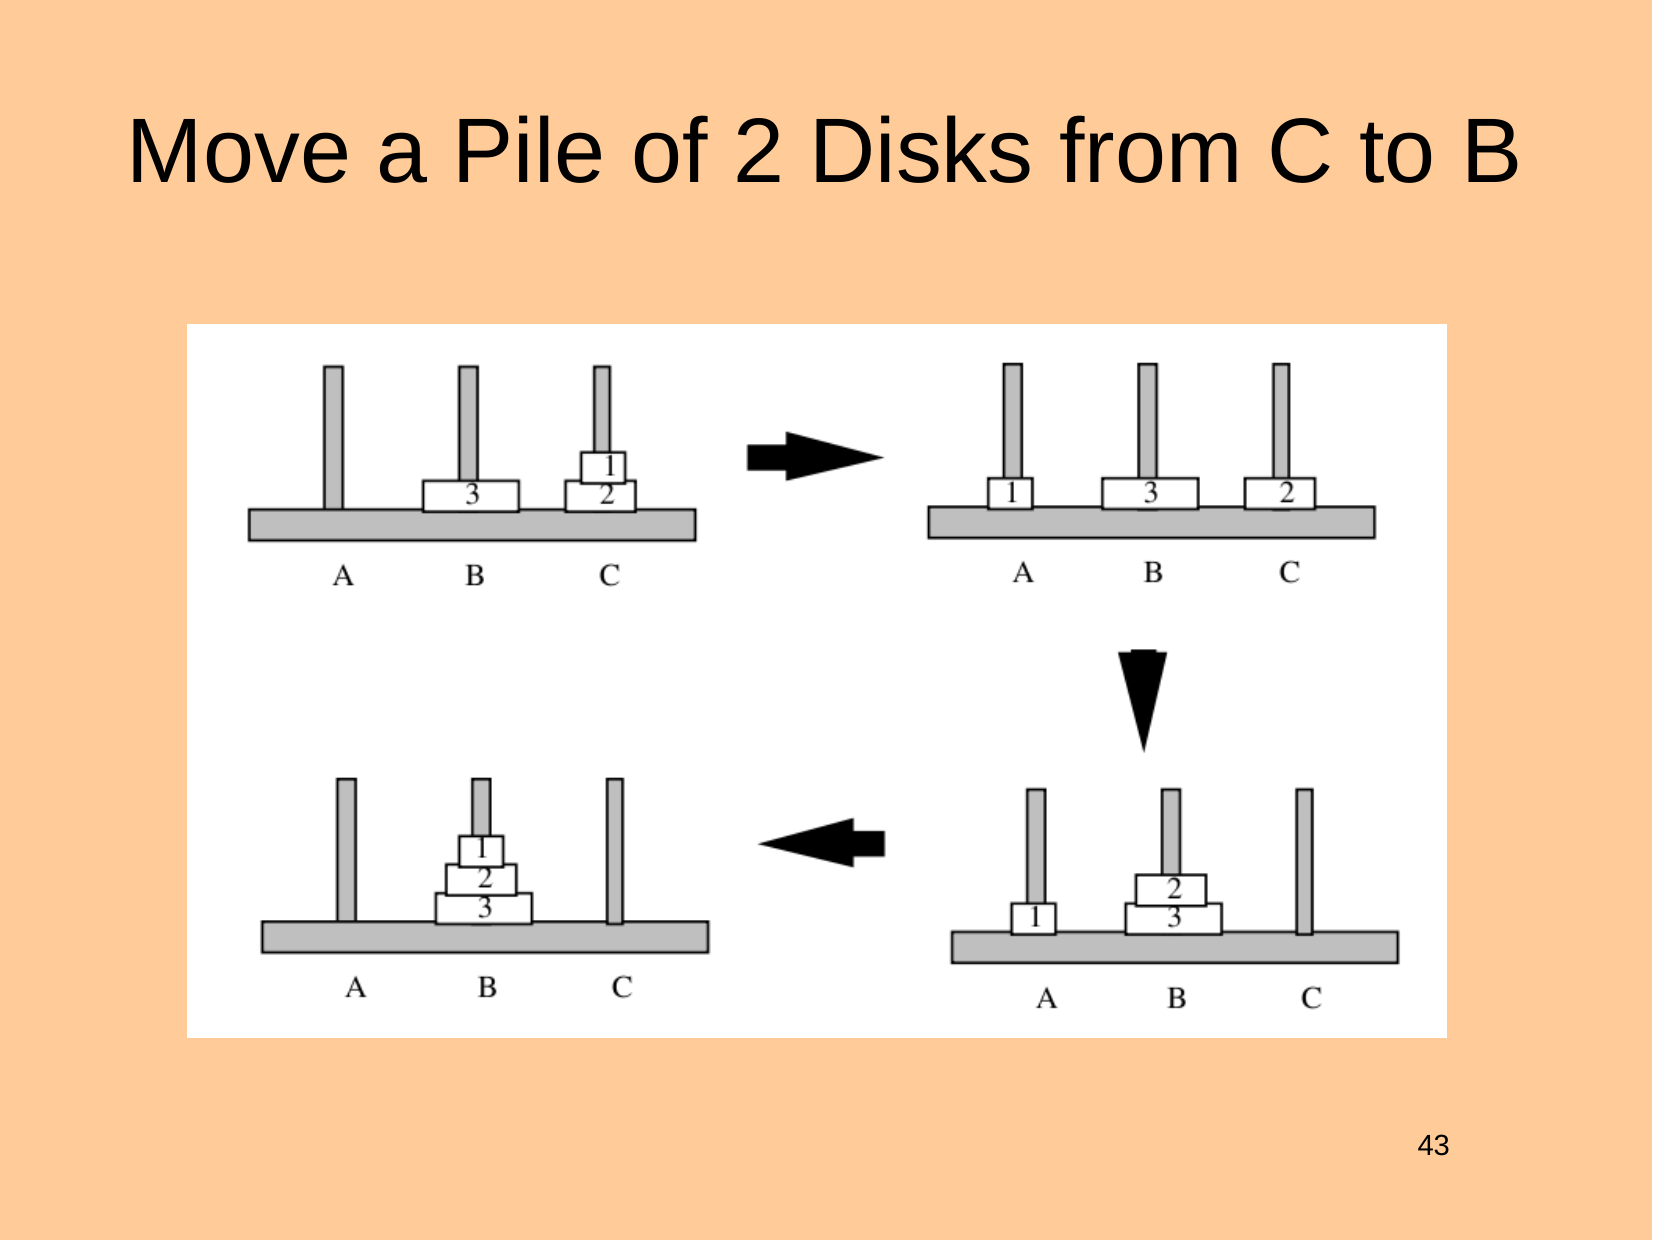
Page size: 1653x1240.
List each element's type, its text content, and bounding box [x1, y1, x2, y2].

slide_number 43 [1416, 1129, 1568, 1173]
title Move a Pile of 2 Disks from C to B [82, 56, 1570, 248]
picture [187, 324, 1448, 1038]
